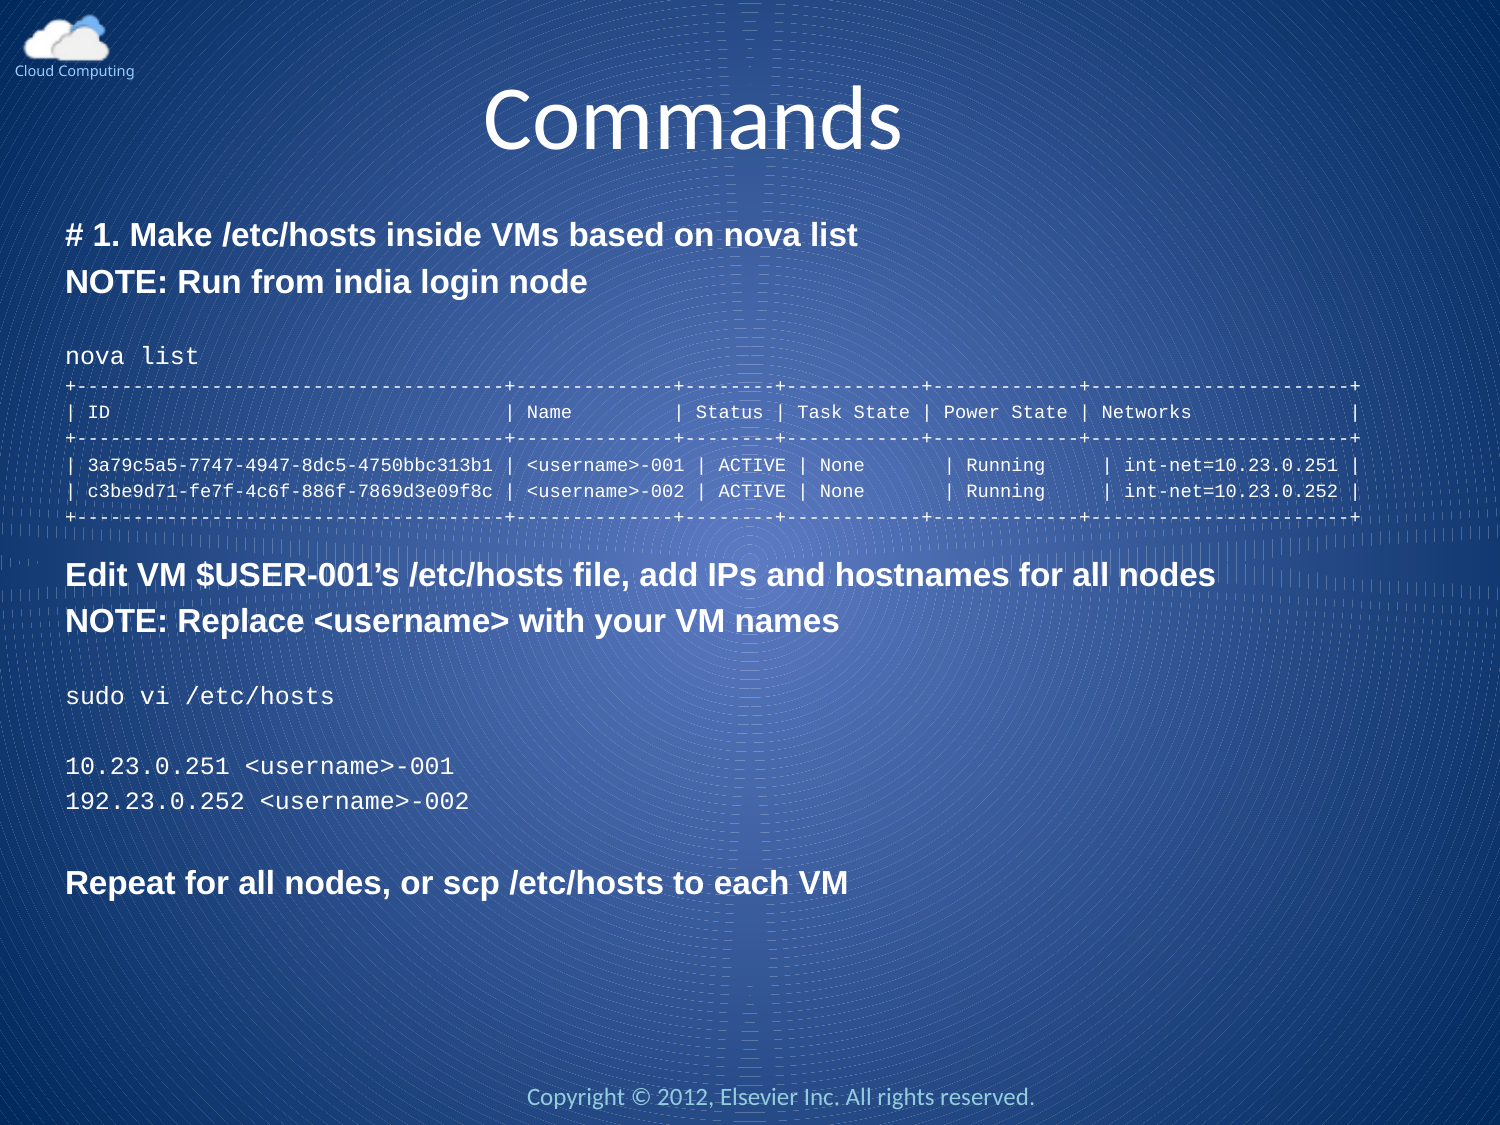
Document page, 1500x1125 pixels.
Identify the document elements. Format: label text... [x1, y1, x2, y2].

title Commands [187, 42, 1200, 184]
picture [18, 6, 119, 63]
list # 1. Make /etc/hosts inside VMs based on nova list NOTE: Run from india login node nova list +--------------------------------------+--------------+--------+------------+-------------+-----------------------+ | ID | Name | Status | Task State | Power State | Networks | +--------------------------------------+--------------+--------+------------+-------------+-----------------------+ | 3a79c5a5-7747-4947-8dc5-4750bbc313b1 | <username>-001 | ACTIVE | None | Running | int-net=10.23.0.251 | | c3be9d71-fe7f-4c6f-886f-7869d3e09f8c | <username>-002 | ACTIVE | None | Running | int-net=10.23.0.252 | +--------------------------------------+--------------+--------+------------+-------------+-----------------------+ Edit VM $USER-001’s /etc/hosts file, add IPs and hostnames for all nodes NOTE: Replace <username> with your VM names sudo vi /etc/hosts 10.23.0.251 <username>-001 192.23.0.252 <username>-002 Repeat for all nodes, or scp /etc/hosts to each VM [50, 205, 1425, 763]
